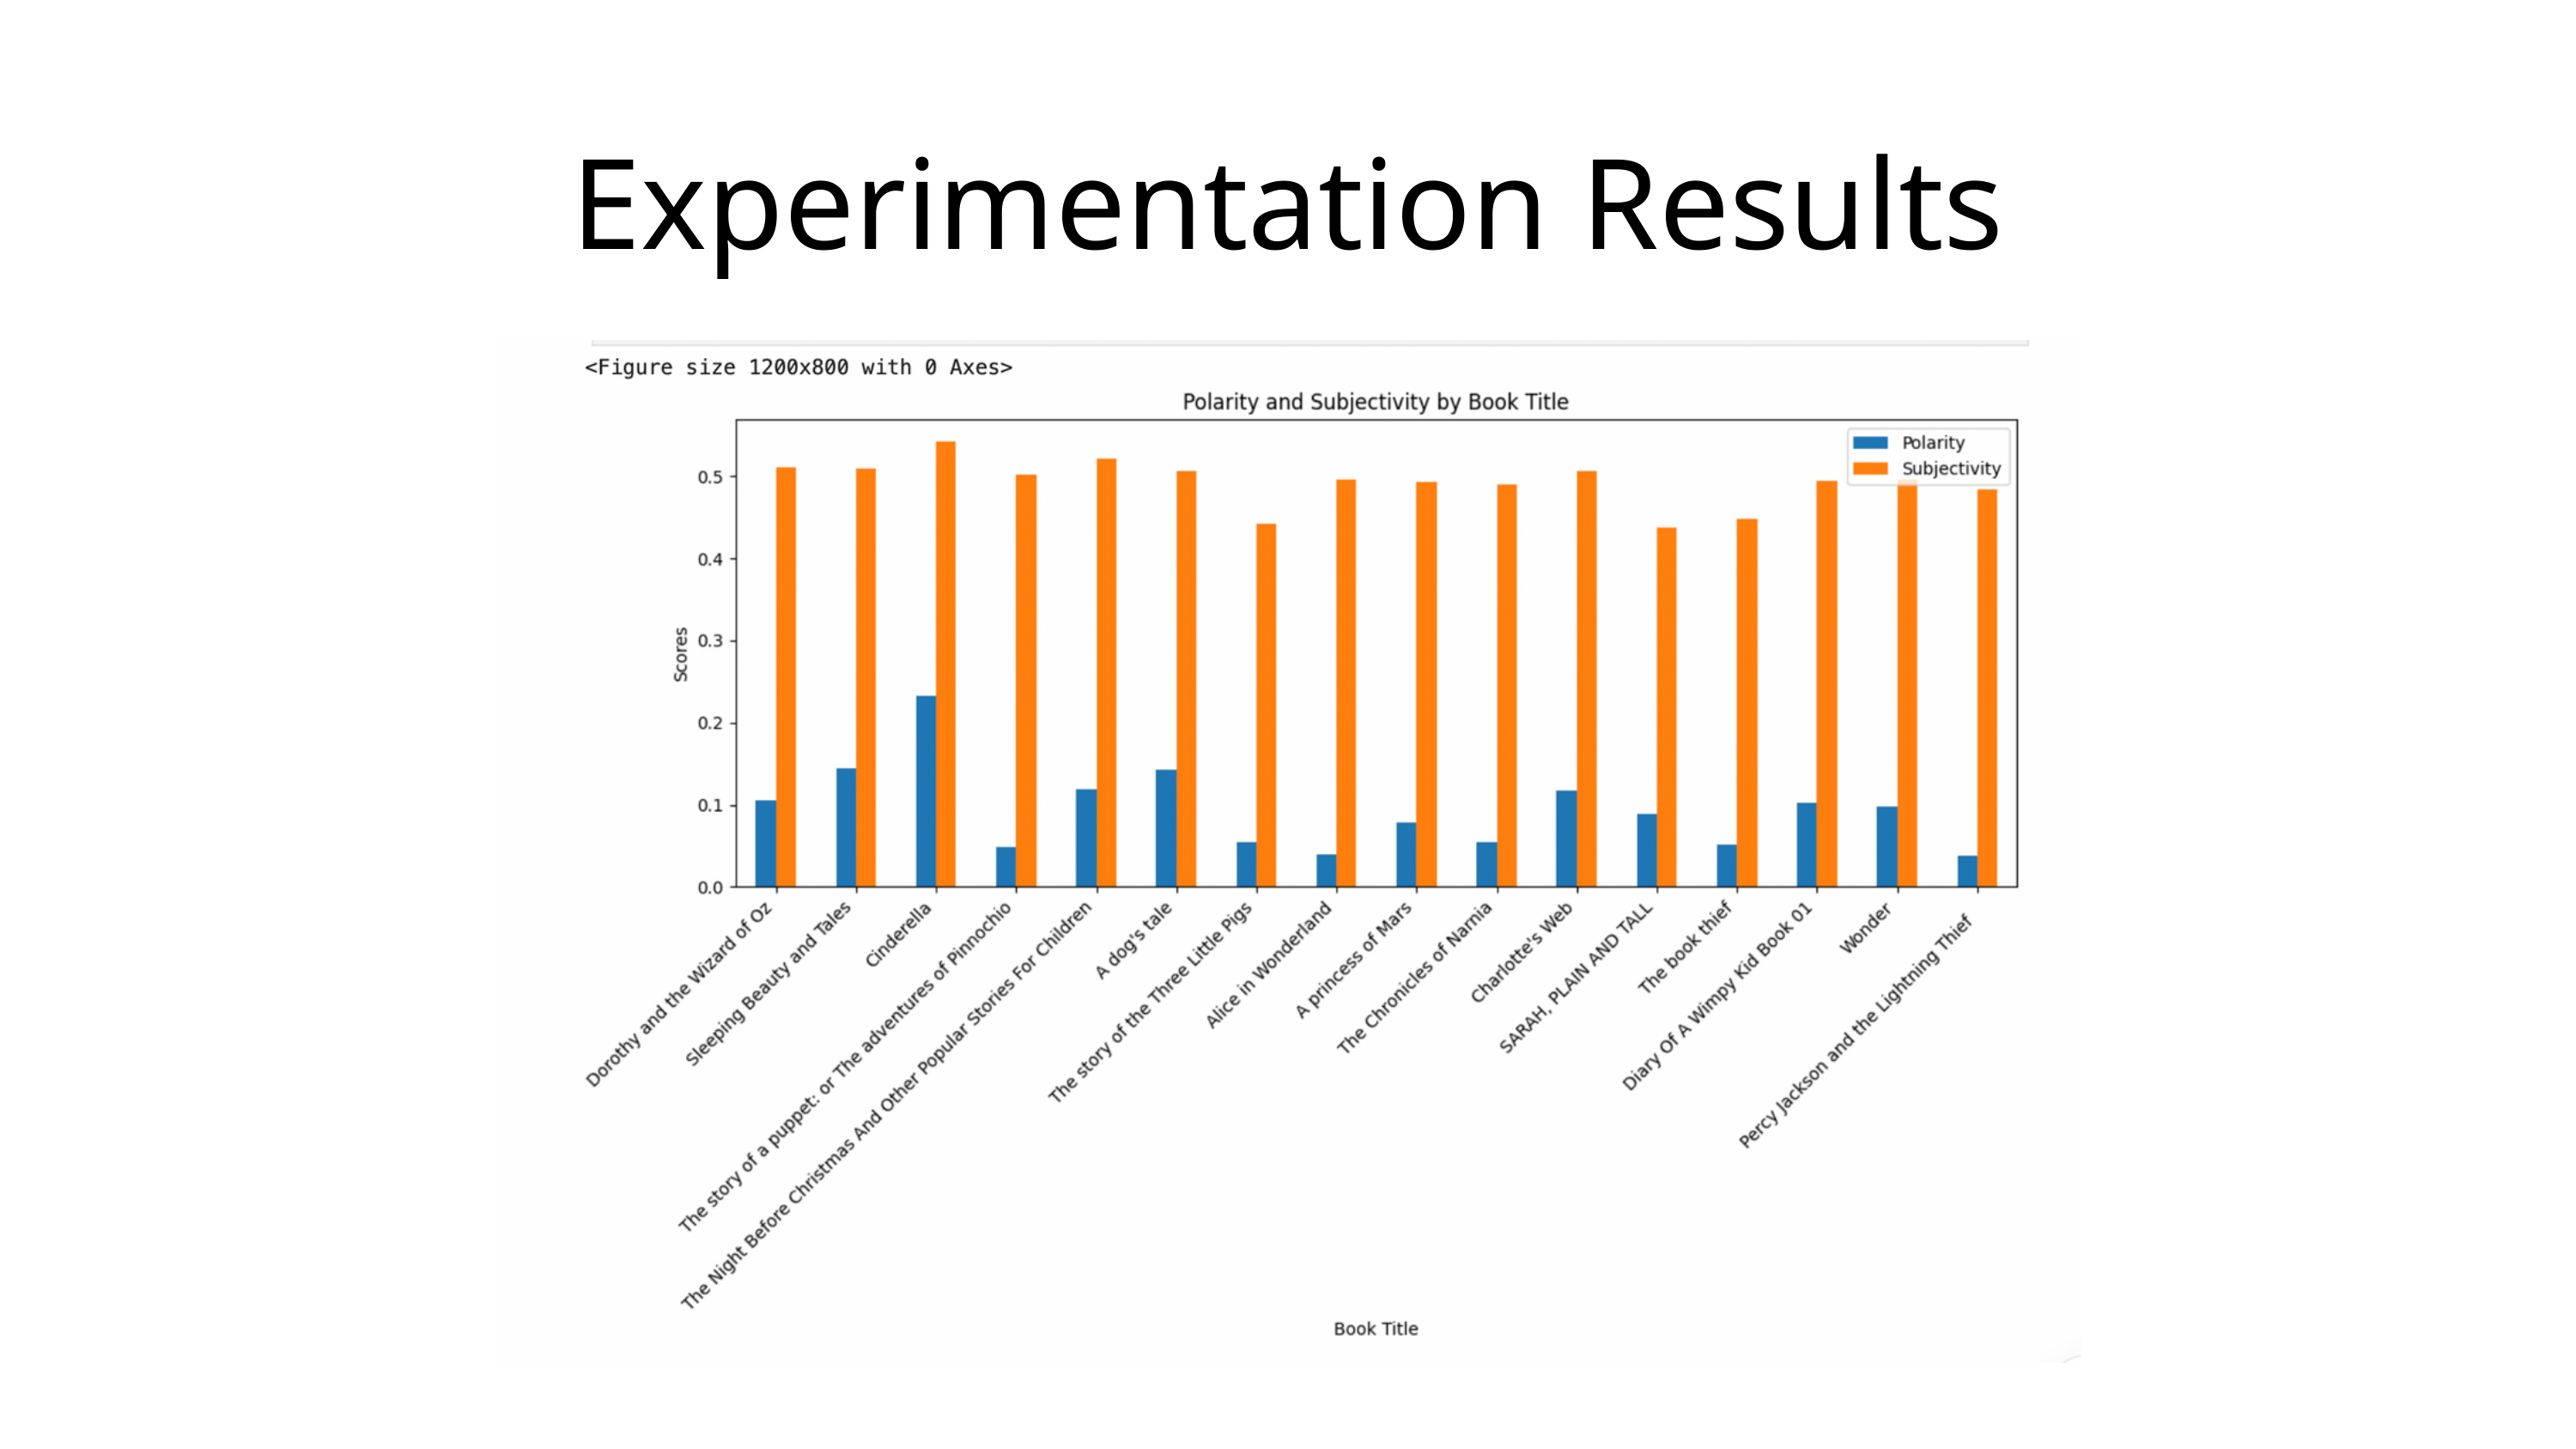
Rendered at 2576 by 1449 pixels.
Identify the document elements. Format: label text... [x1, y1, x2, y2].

text_box [495, 340, 2081, 1363]
text_box Experimentation Results [394, 130, 2182, 275]
